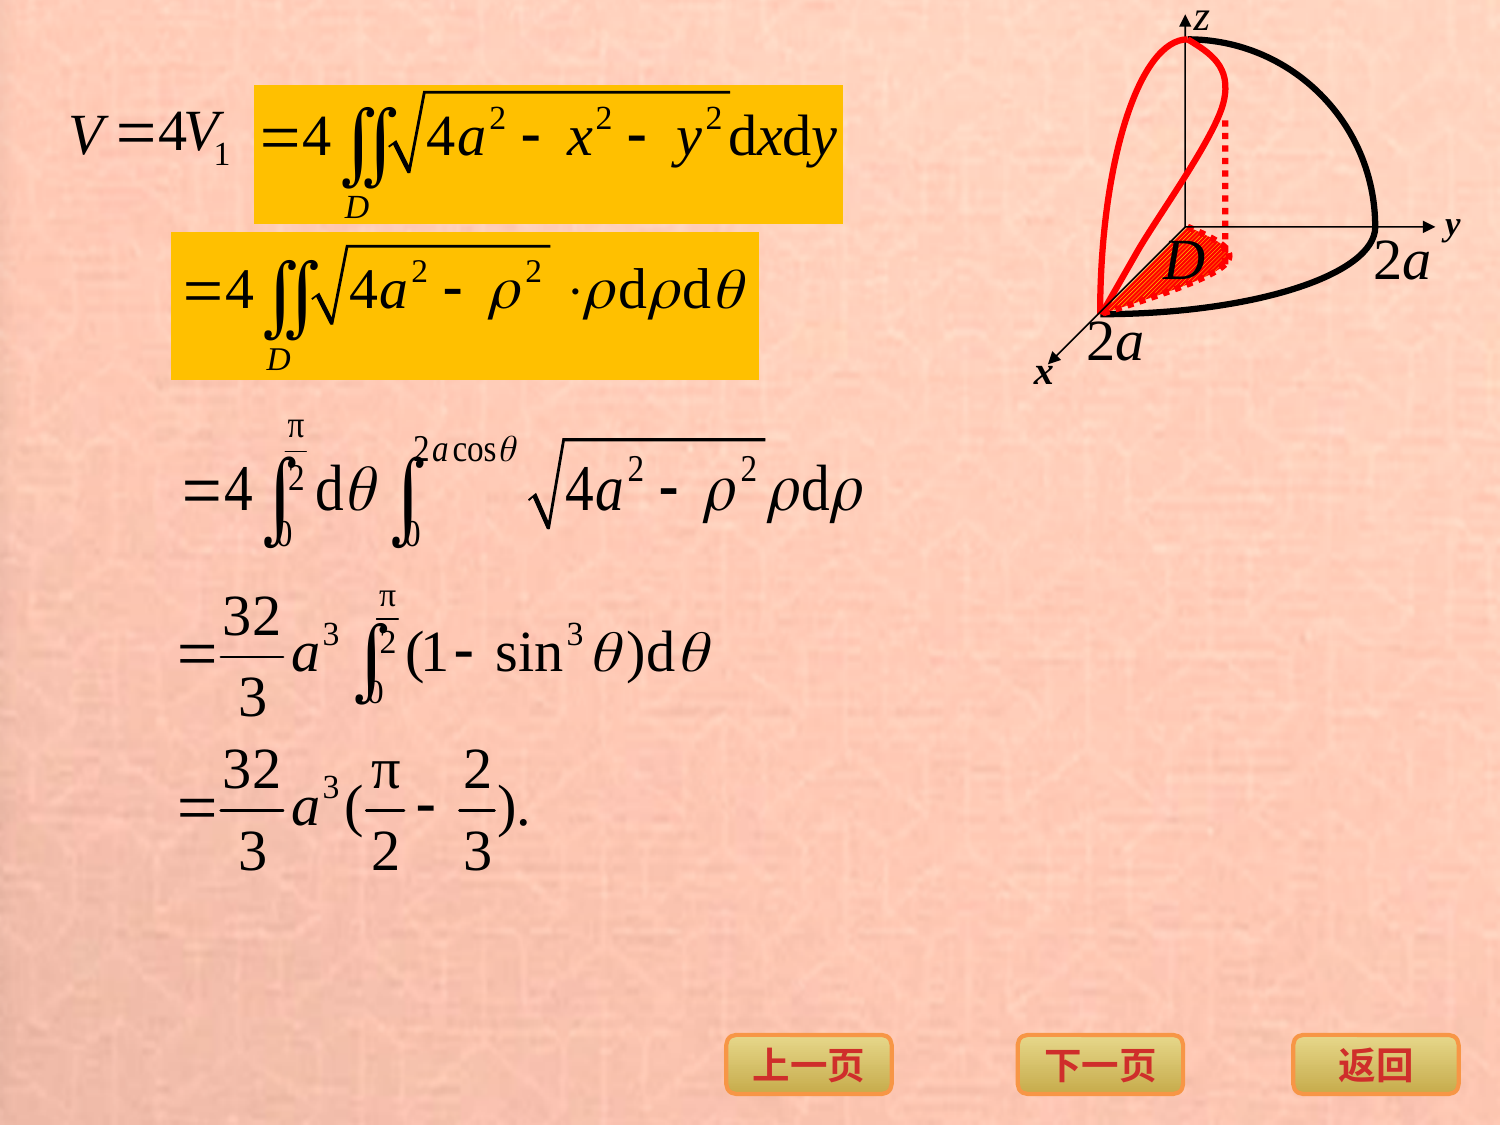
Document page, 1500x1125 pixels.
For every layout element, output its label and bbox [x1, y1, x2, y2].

text_box [170, 575, 718, 724]
text_box [70, 110, 104, 162]
picture [0, 0, 1500, 1125]
text_box [109, 100, 240, 172]
text_box [170, 231, 760, 381]
text_box [253, 84, 844, 225]
text_box [1024, 1, 1468, 396]
text_box [170, 395, 875, 561]
text_box [170, 739, 532, 878]
